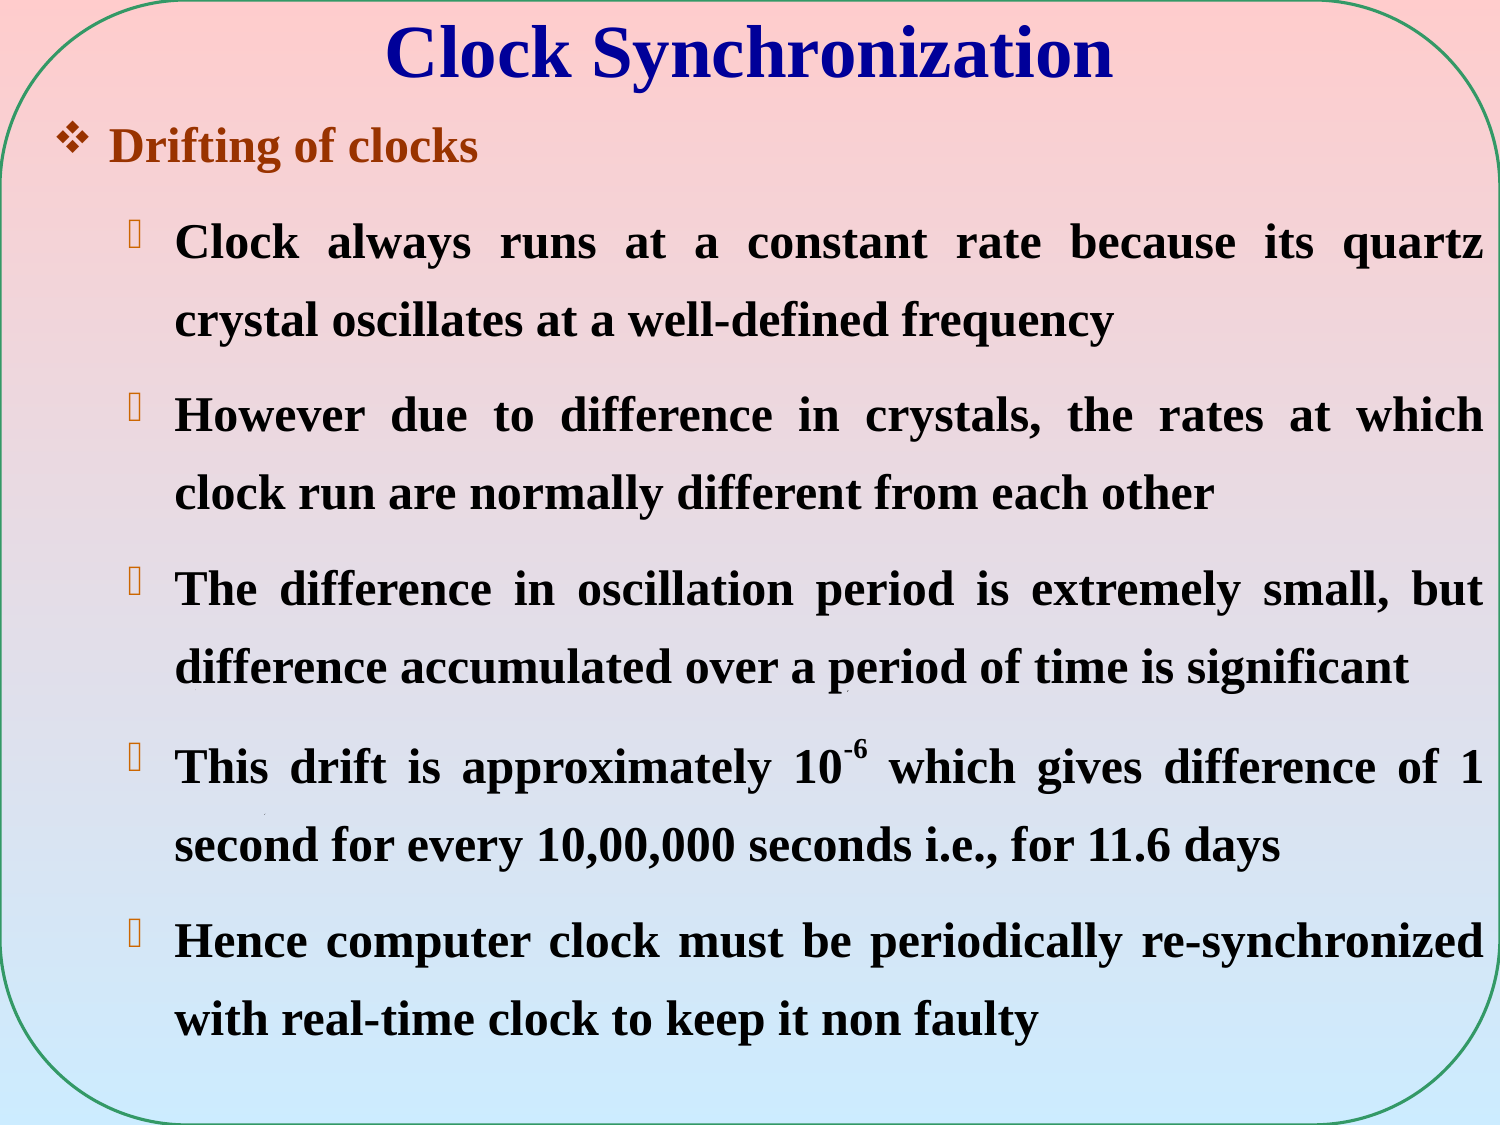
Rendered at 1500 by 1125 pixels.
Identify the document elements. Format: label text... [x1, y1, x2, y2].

list Drifting of clocks Clock always runs at a constant rate because its quartz crystal oscillates at a well-defined frequency However due to difference in crystals, the rates at which clock run are normally different from each other The difference in oscillation period is extremely small, but difference accumulated over a period of time is significant This drift is approximately 10-6 which gives difference of 1 second for every 10,00,000 seconds i.e., for 11.6 days Hence computer clock must be periodically re-synchronized with real-time clock to keep it non faulty [37, 101, 1500, 1076]
title Clock Synchronization [0, 0, 1500, 101]
